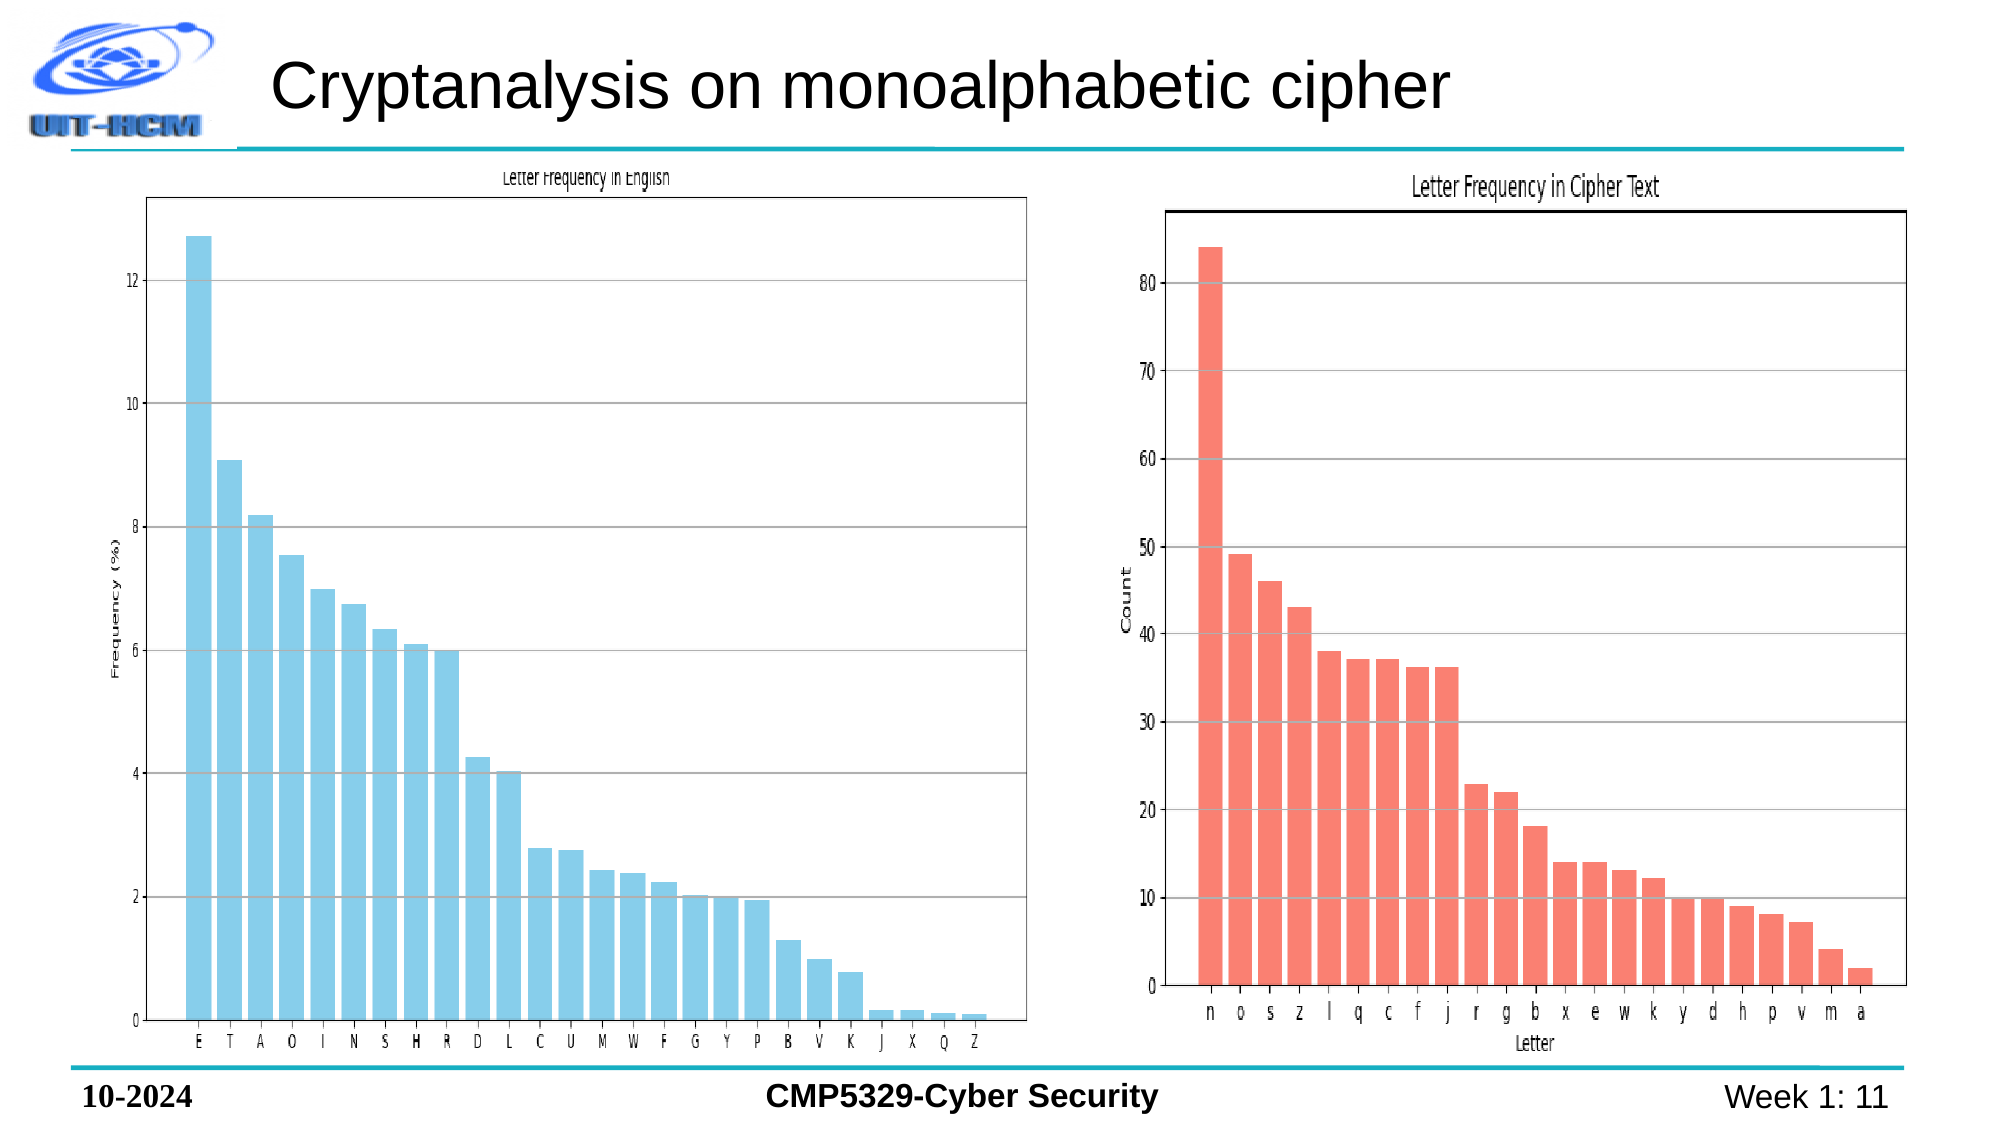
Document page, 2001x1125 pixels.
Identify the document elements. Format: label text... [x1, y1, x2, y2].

picture [1094, 160, 1934, 1060]
picture [96, 172, 1048, 1060]
title Cryptanalysis on monoalphabetic cipher [255, 0, 1616, 184]
picture [7, 8, 237, 149]
